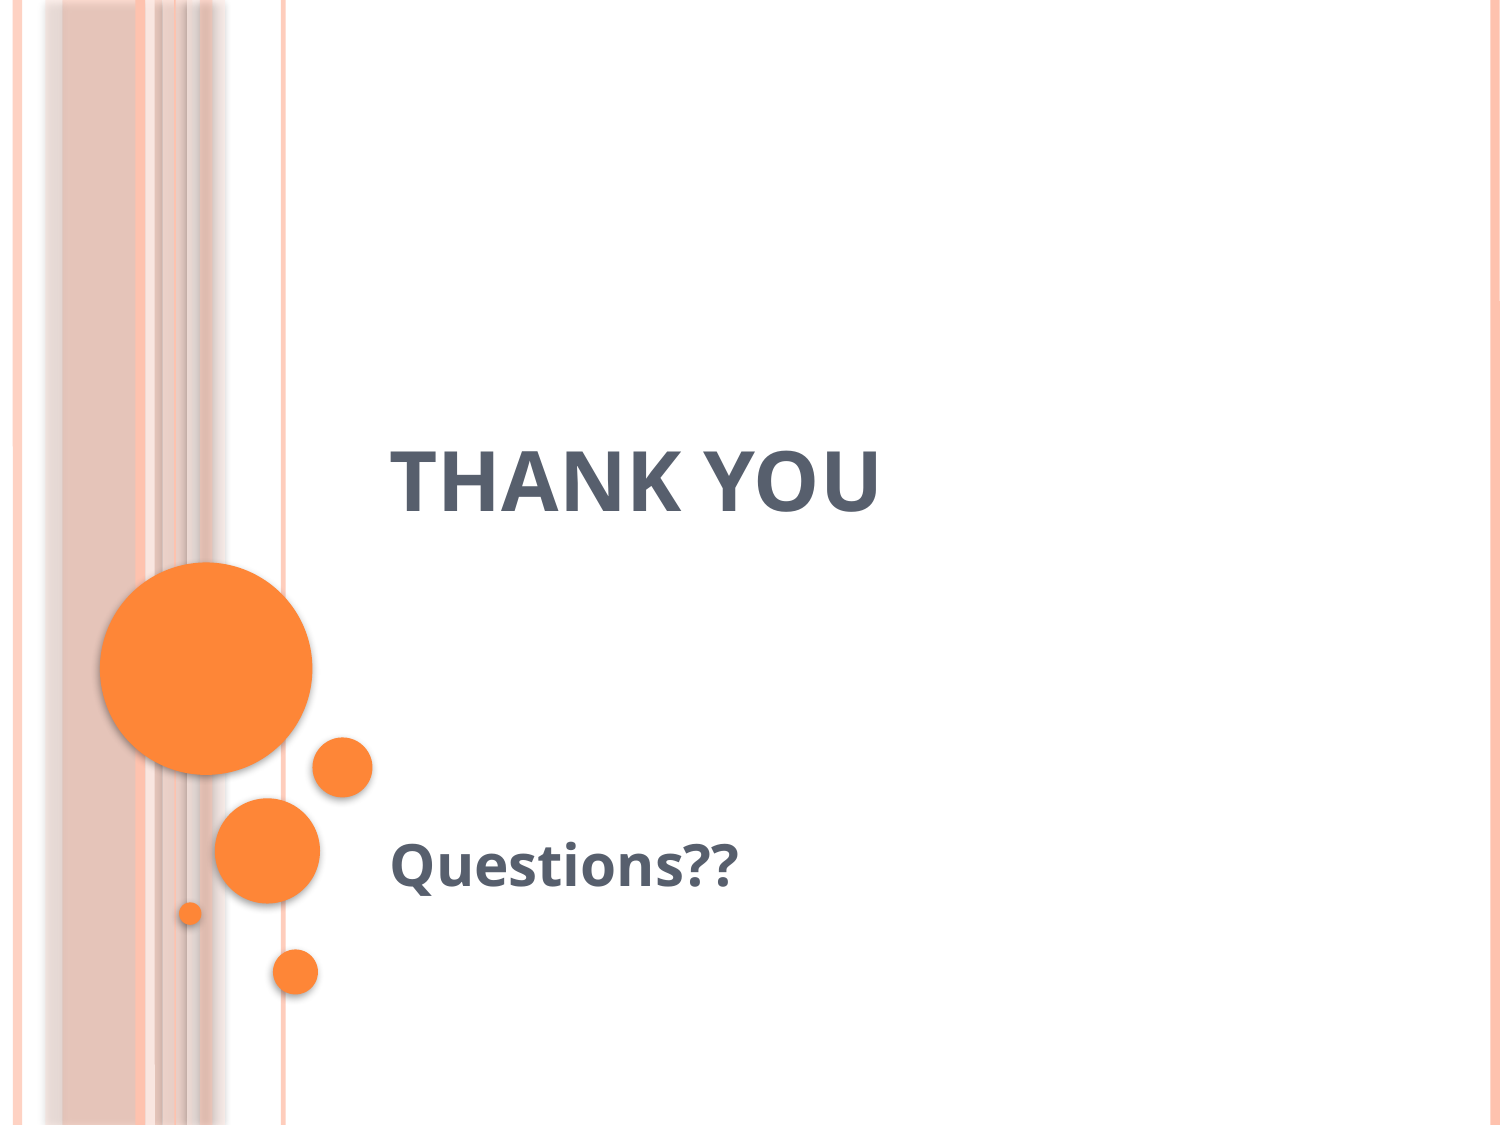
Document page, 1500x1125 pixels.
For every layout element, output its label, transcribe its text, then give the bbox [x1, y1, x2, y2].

subtitle Questions?? [375, 820, 1388, 1046]
title Thank You [375, 224, 1388, 536]
